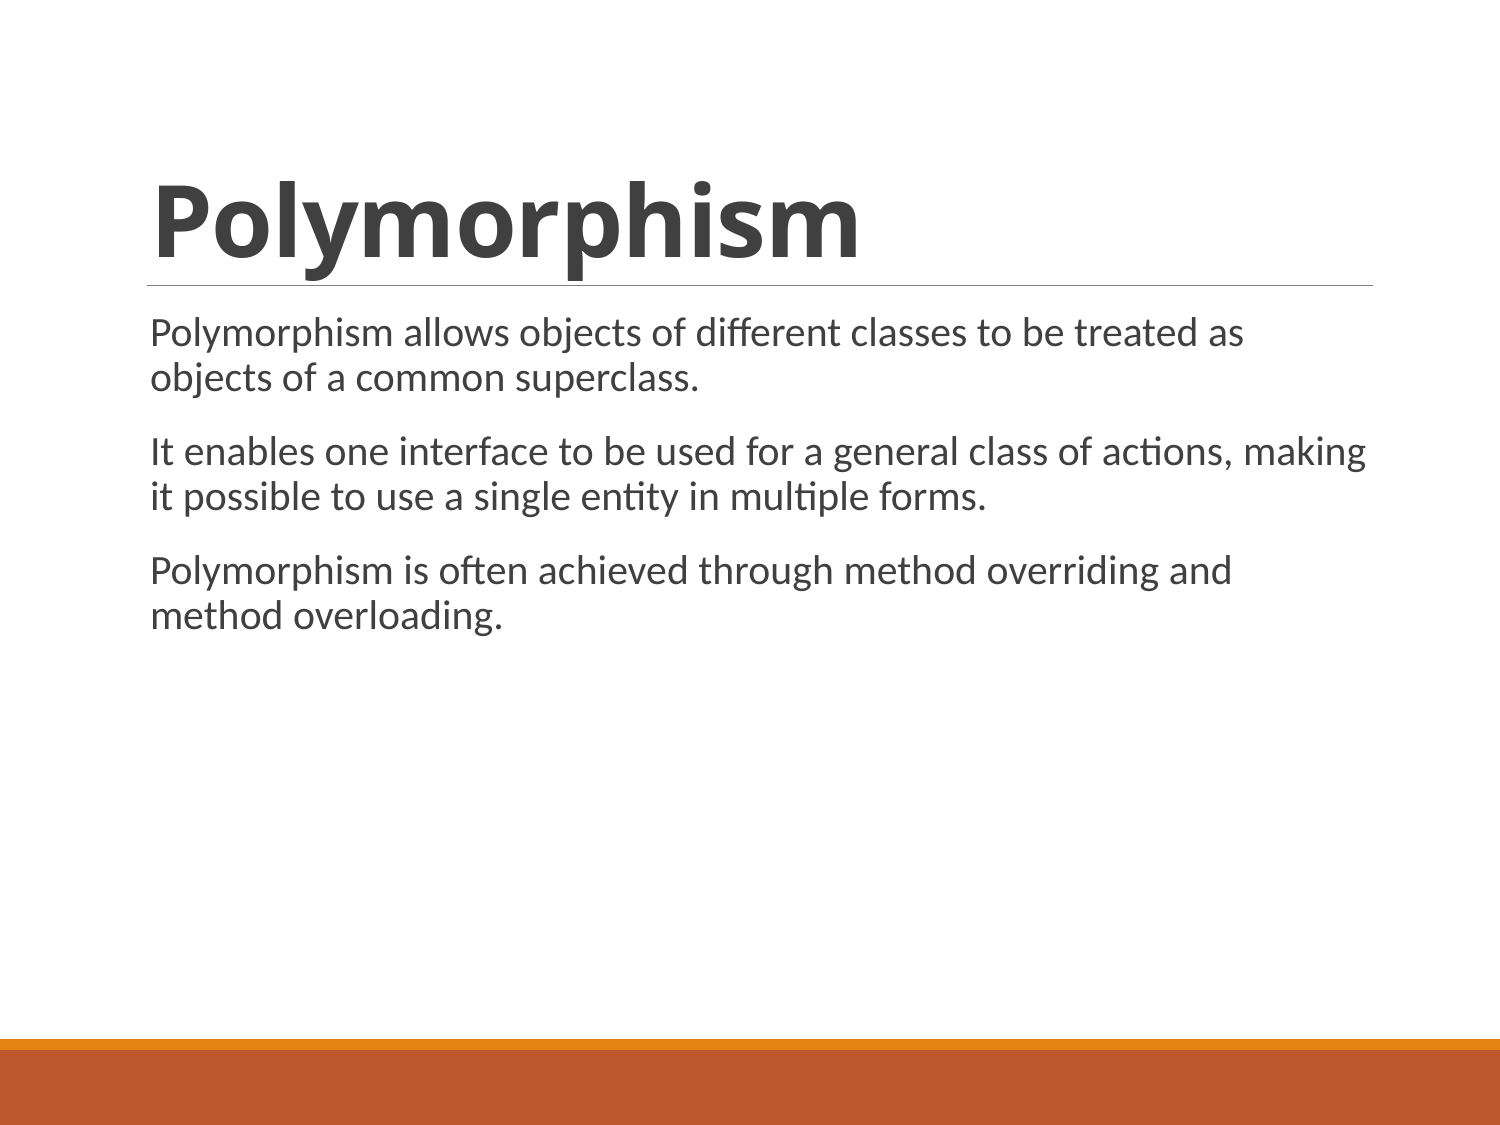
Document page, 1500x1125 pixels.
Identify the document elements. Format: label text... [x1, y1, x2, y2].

list Polymorphism allows objects of different classes to be treated as objects of a common superclass. It enables one interface to be used for a general class of actions, making it possible to use a single entity in multiple forms. Polymorphism is often achieved through method overriding and method overloading. [135, 302, 1373, 963]
title Polymorphism [135, 47, 1373, 285]
